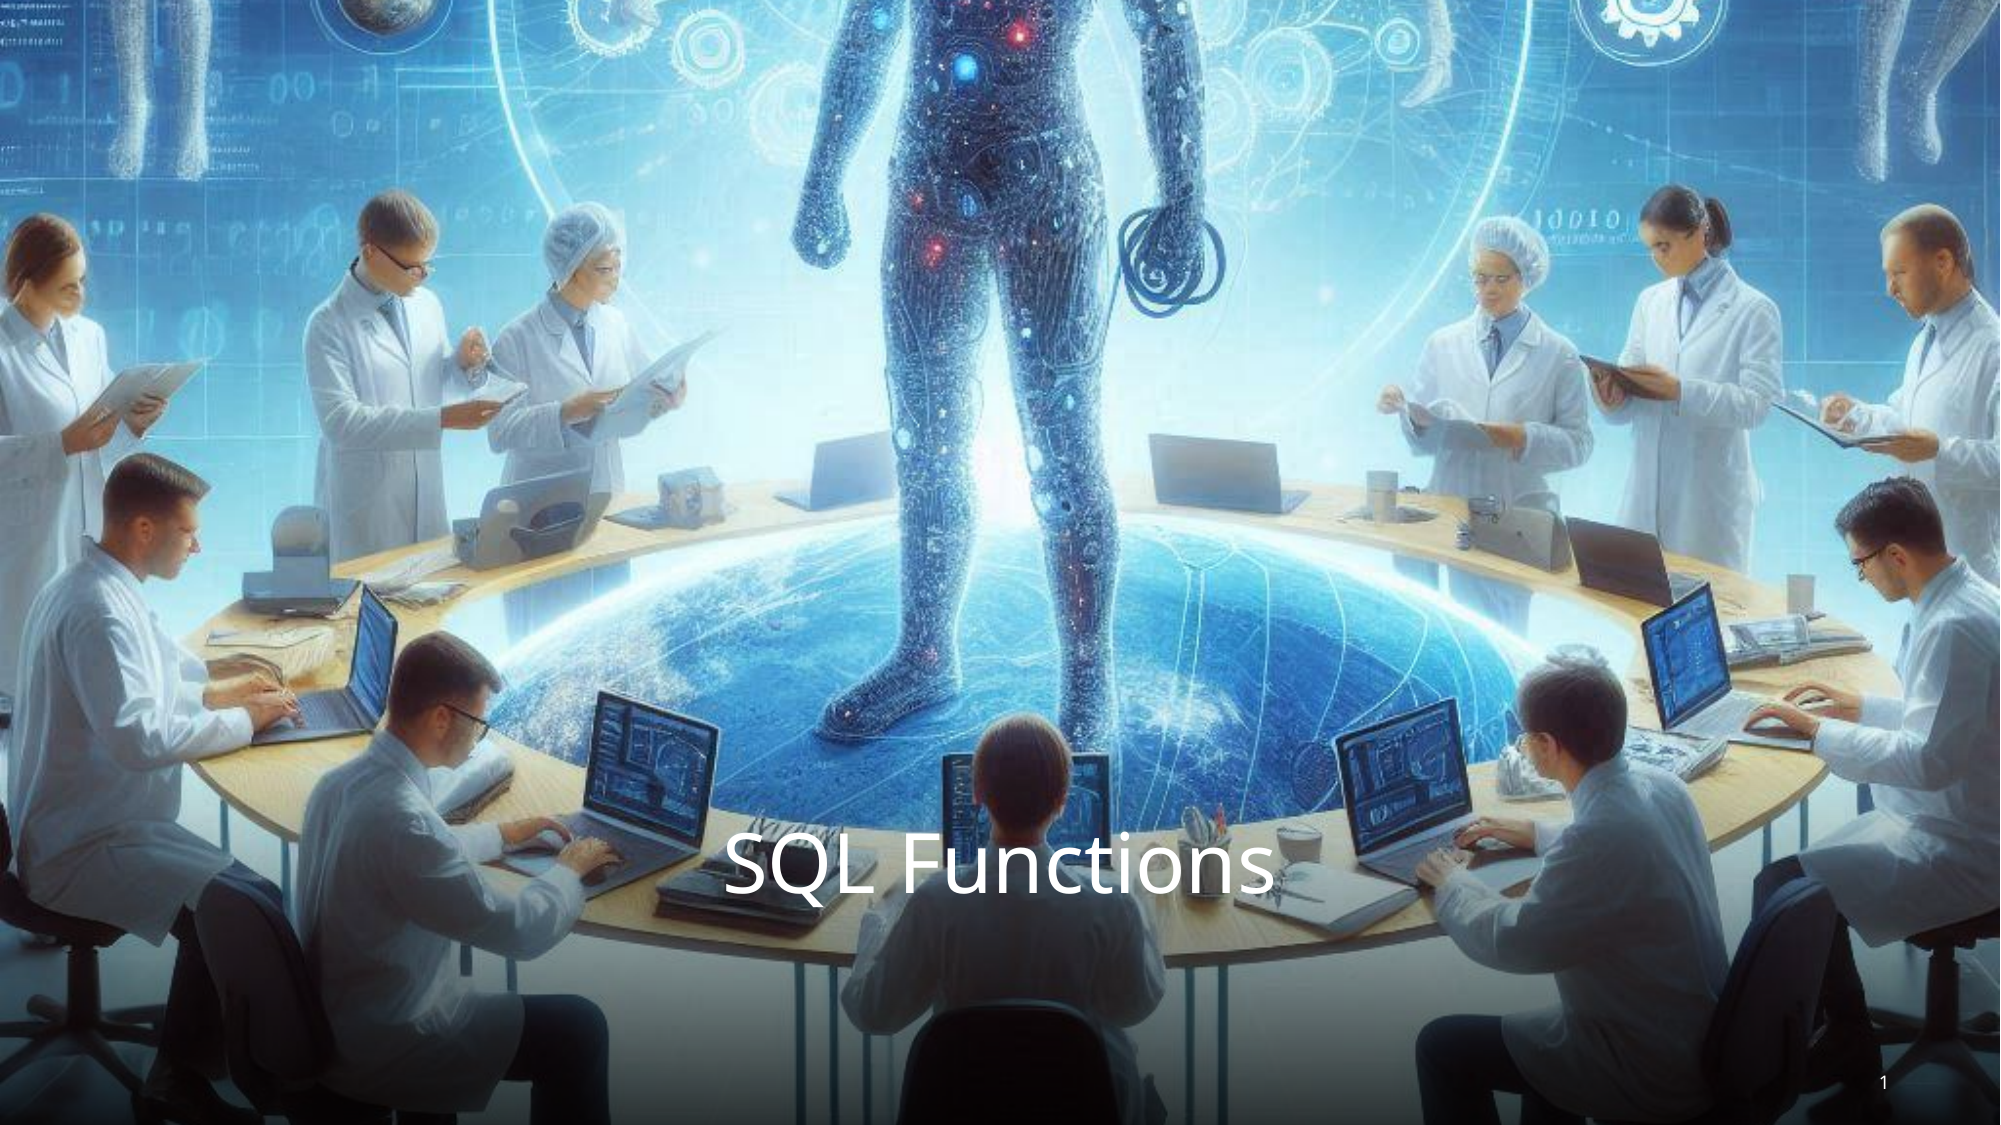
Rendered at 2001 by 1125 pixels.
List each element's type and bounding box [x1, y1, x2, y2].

list [0, 0, 2000, 1125]
